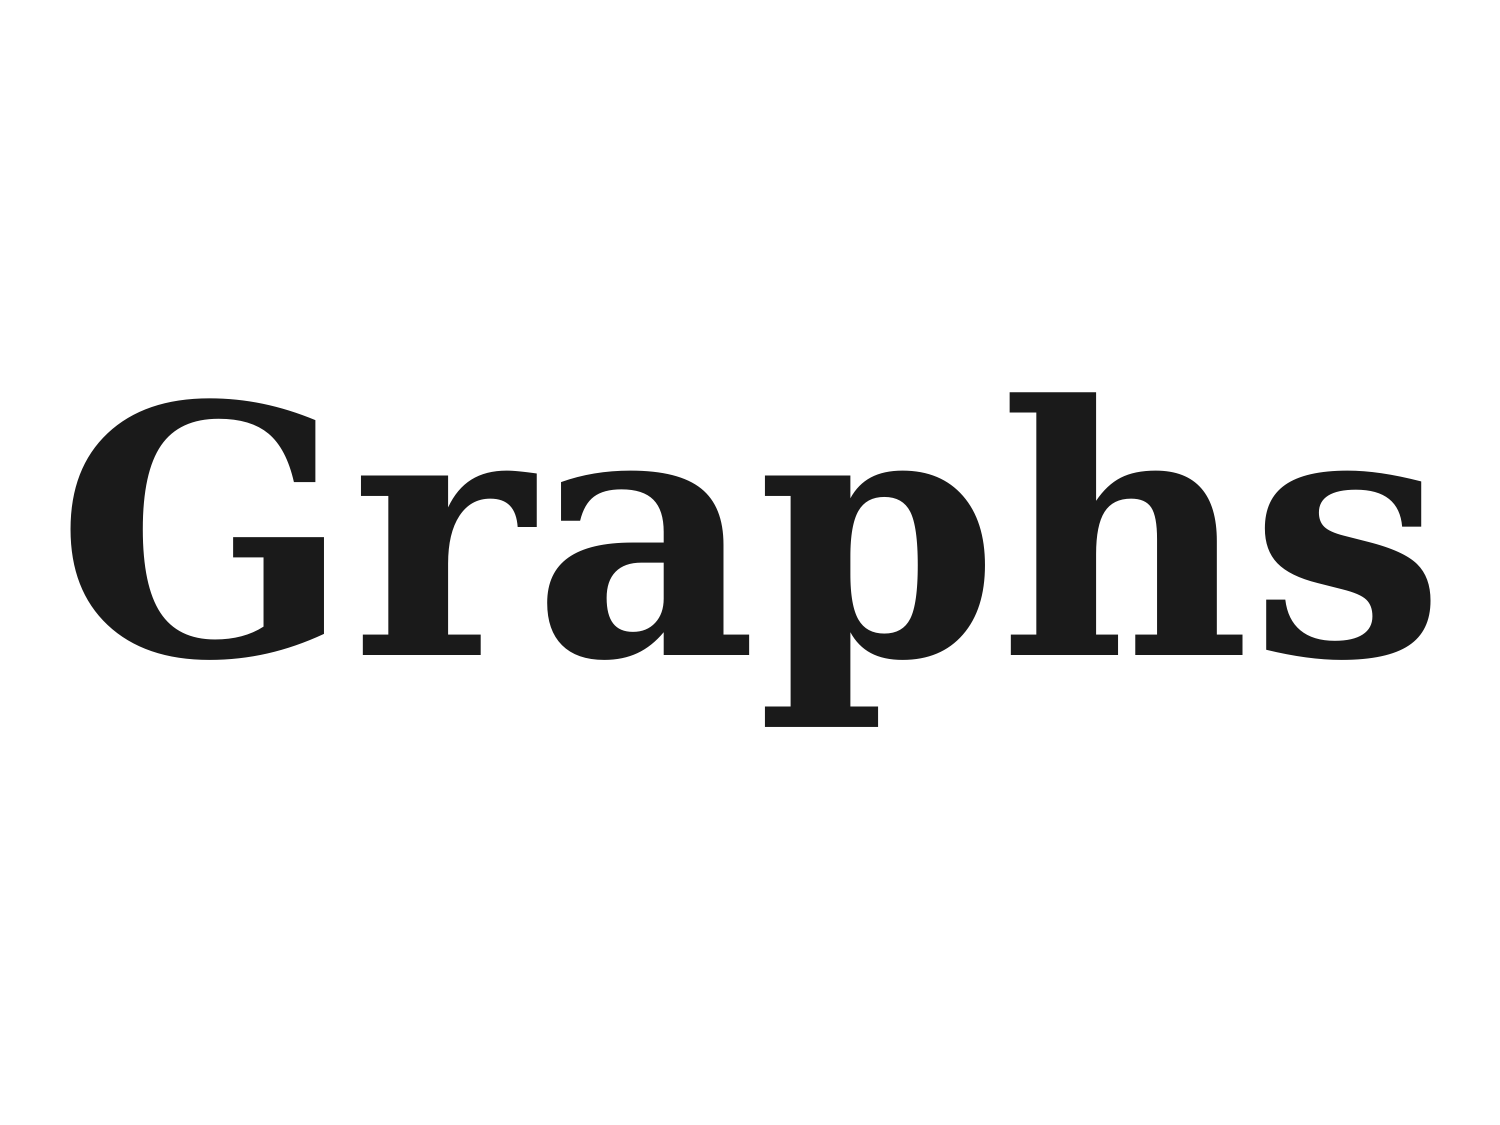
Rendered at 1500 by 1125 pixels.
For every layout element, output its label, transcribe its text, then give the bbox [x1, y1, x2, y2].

title Graphs [35, 308, 1465, 726]
